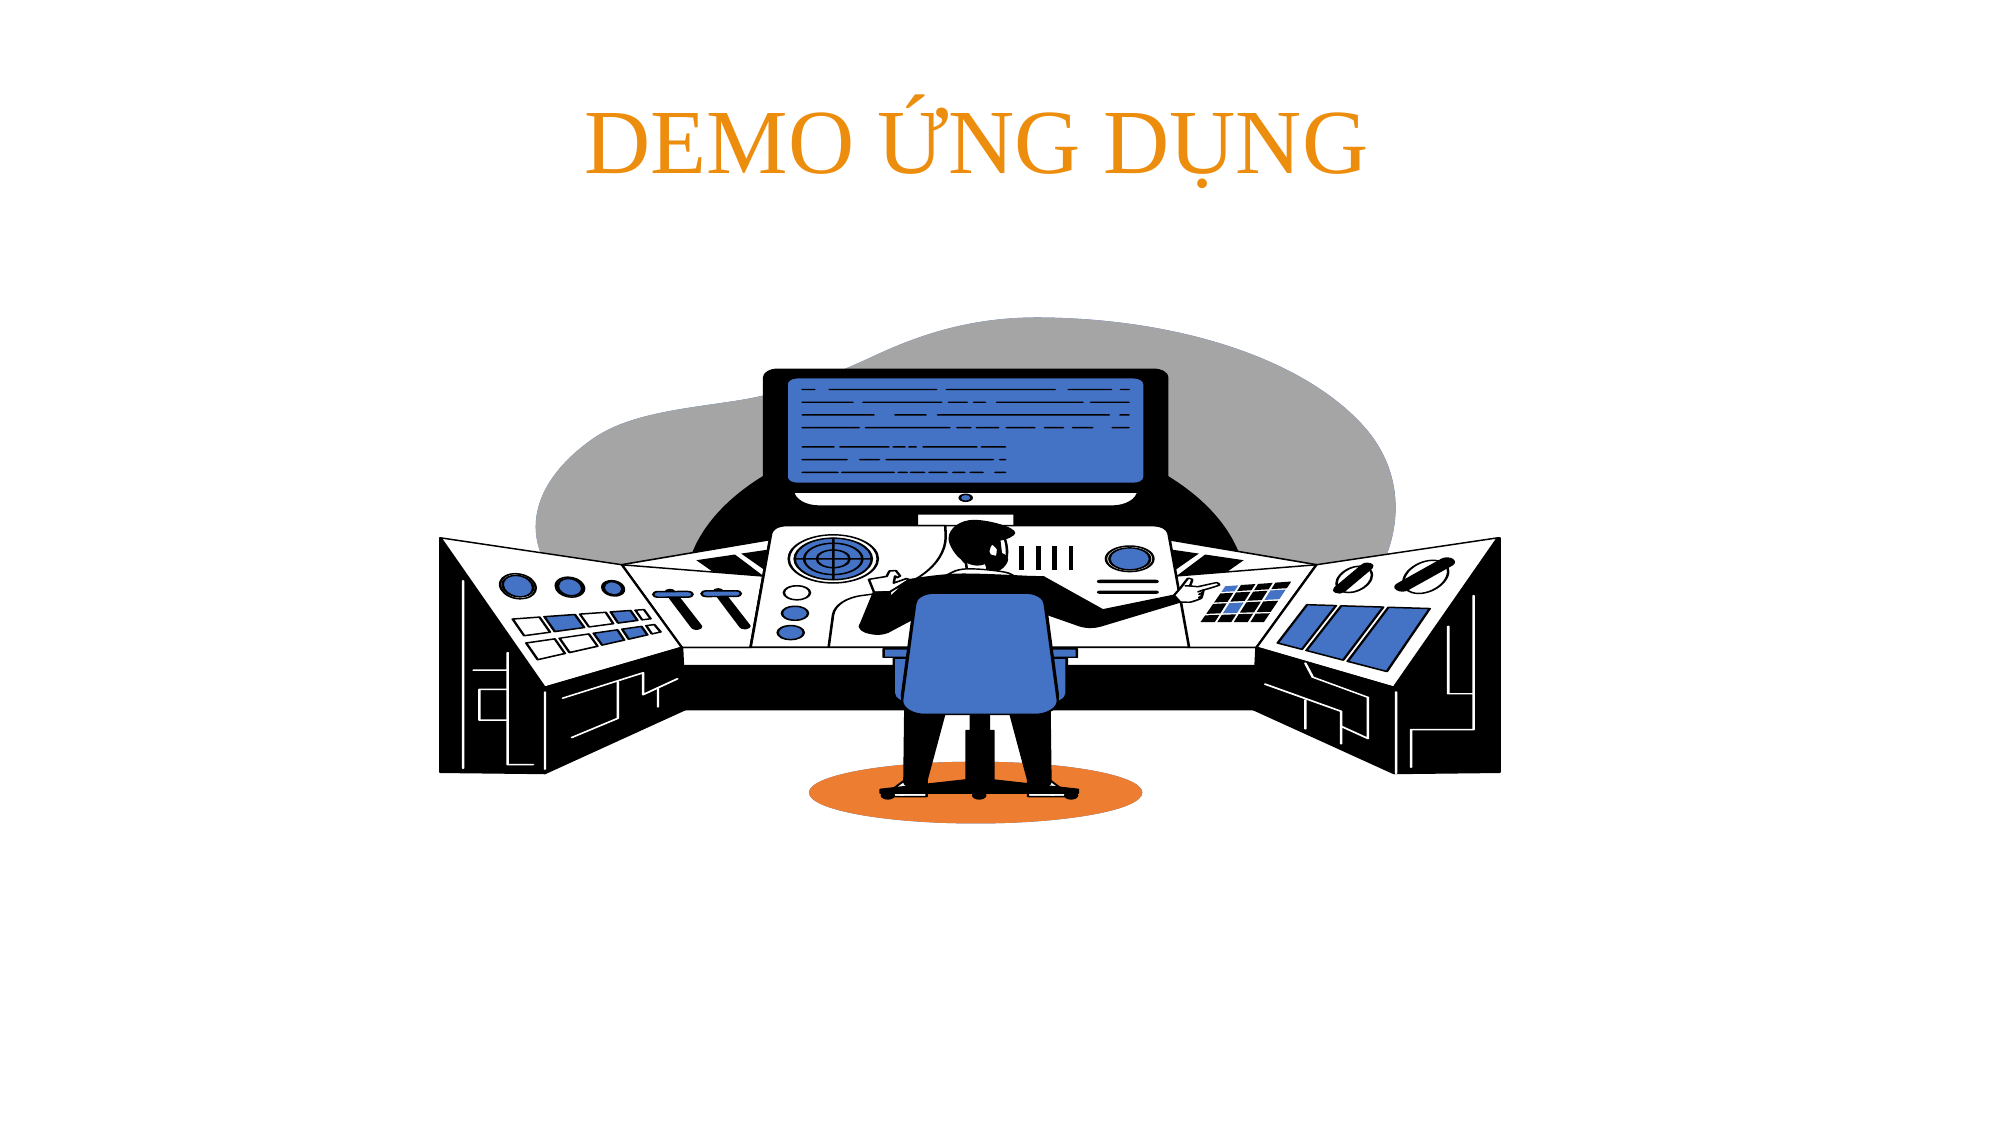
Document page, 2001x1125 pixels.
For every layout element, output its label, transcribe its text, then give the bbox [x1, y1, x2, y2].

title DEMO ỨNG DỤNG [398, 73, 1602, 200]
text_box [438, 317, 1501, 824]
